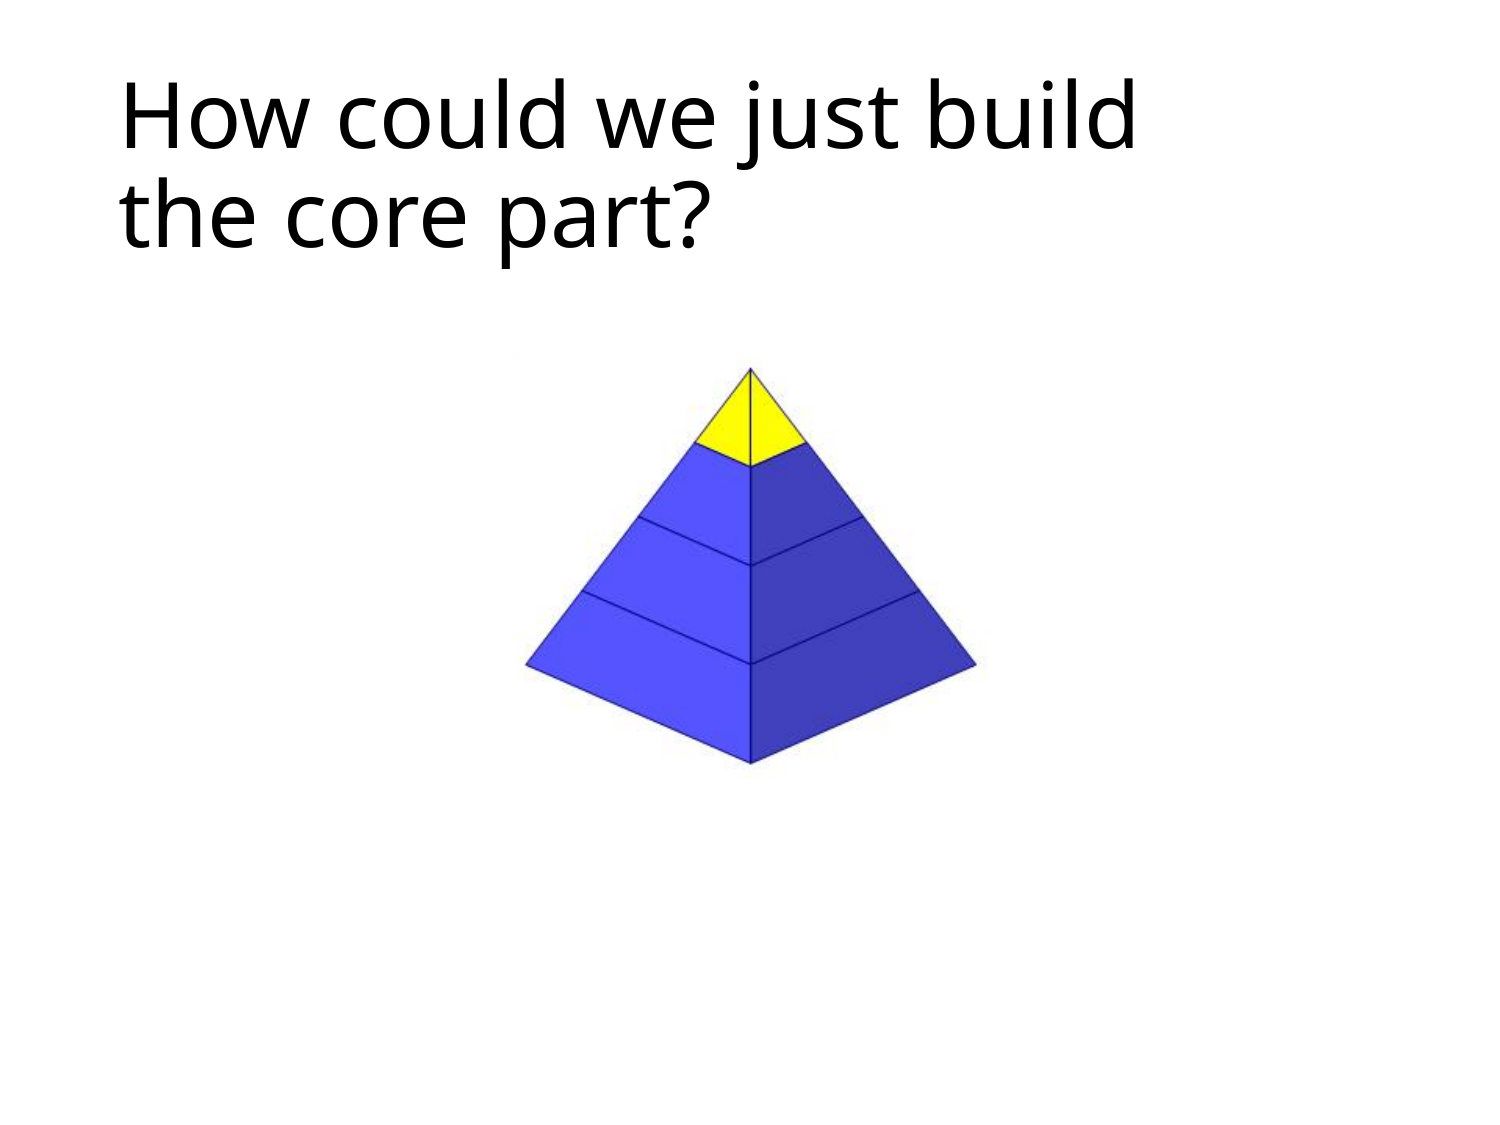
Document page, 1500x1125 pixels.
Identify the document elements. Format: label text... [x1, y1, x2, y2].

picture [506, 343, 994, 782]
title How could we just build the core part? [103, 59, 1397, 278]
